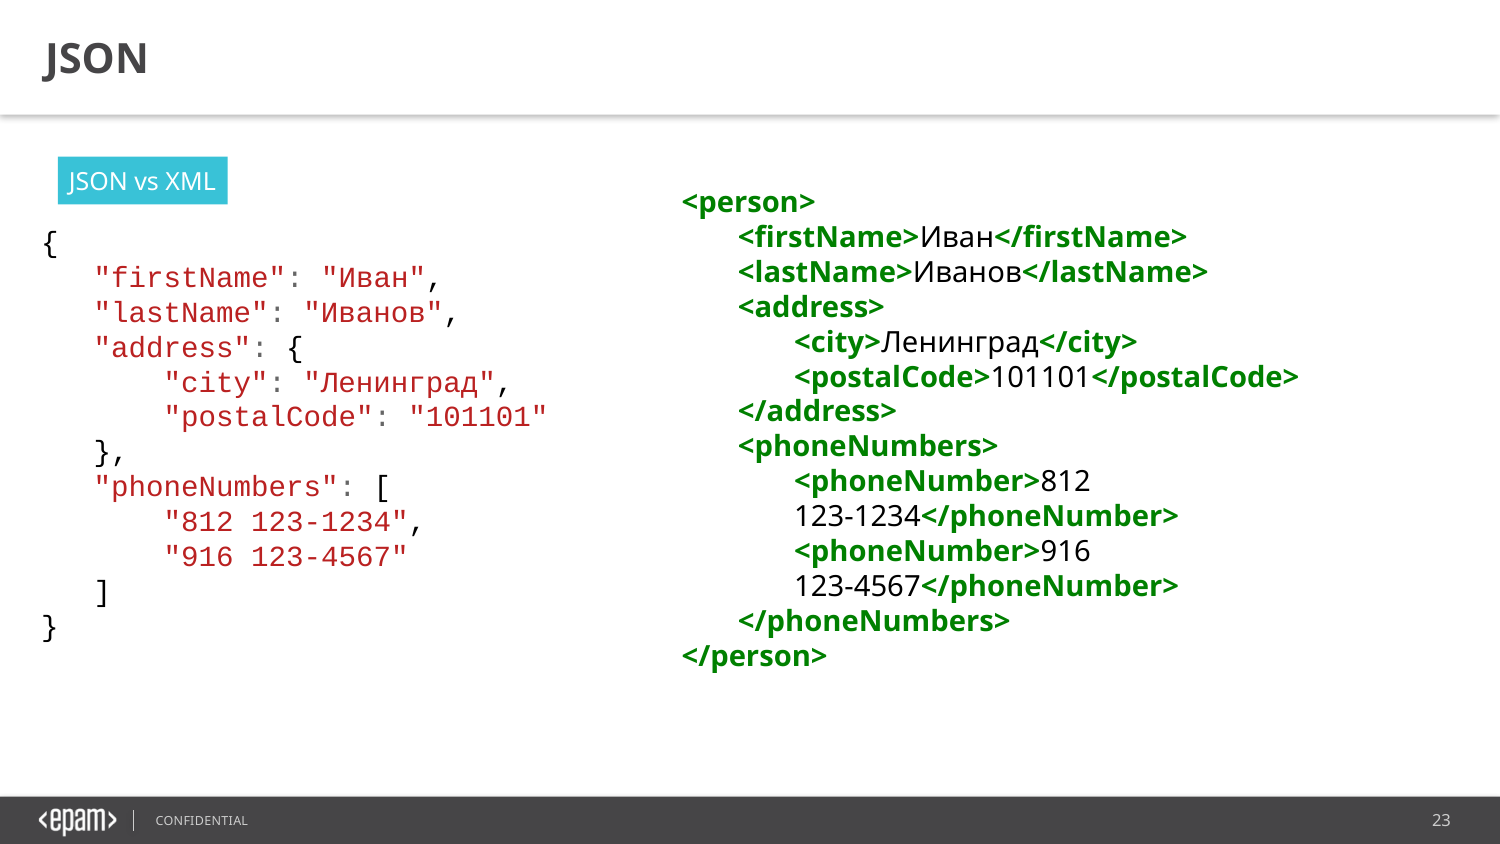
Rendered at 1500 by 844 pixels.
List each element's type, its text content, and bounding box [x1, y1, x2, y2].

text_box { "firstName": "Иван", "lastName": "Иванов", "address": { "city": "Ленинград", "postalCode": "101101" }, "phoneNumbers": [ "812 123-1234", "916 123-4567" ] } [26, 215, 634, 685]
picture [38, 808, 117, 837]
text_box <person> <firstName>Иван</firstName> <lastName>Иванов</lastName> <address> <city>Ленинград</city> <postalCode>101101</postalCode> </address> <phoneNumbers> <phoneNumber>812 123-1234</phoneNumber> <phoneNumber>916 123-4567</phoneNumber> </phoneNumbers> </person> [681, 183, 1474, 673]
text_box JSON vs XML [57, 156, 228, 205]
list JSON [0, 0, 1500, 115]
